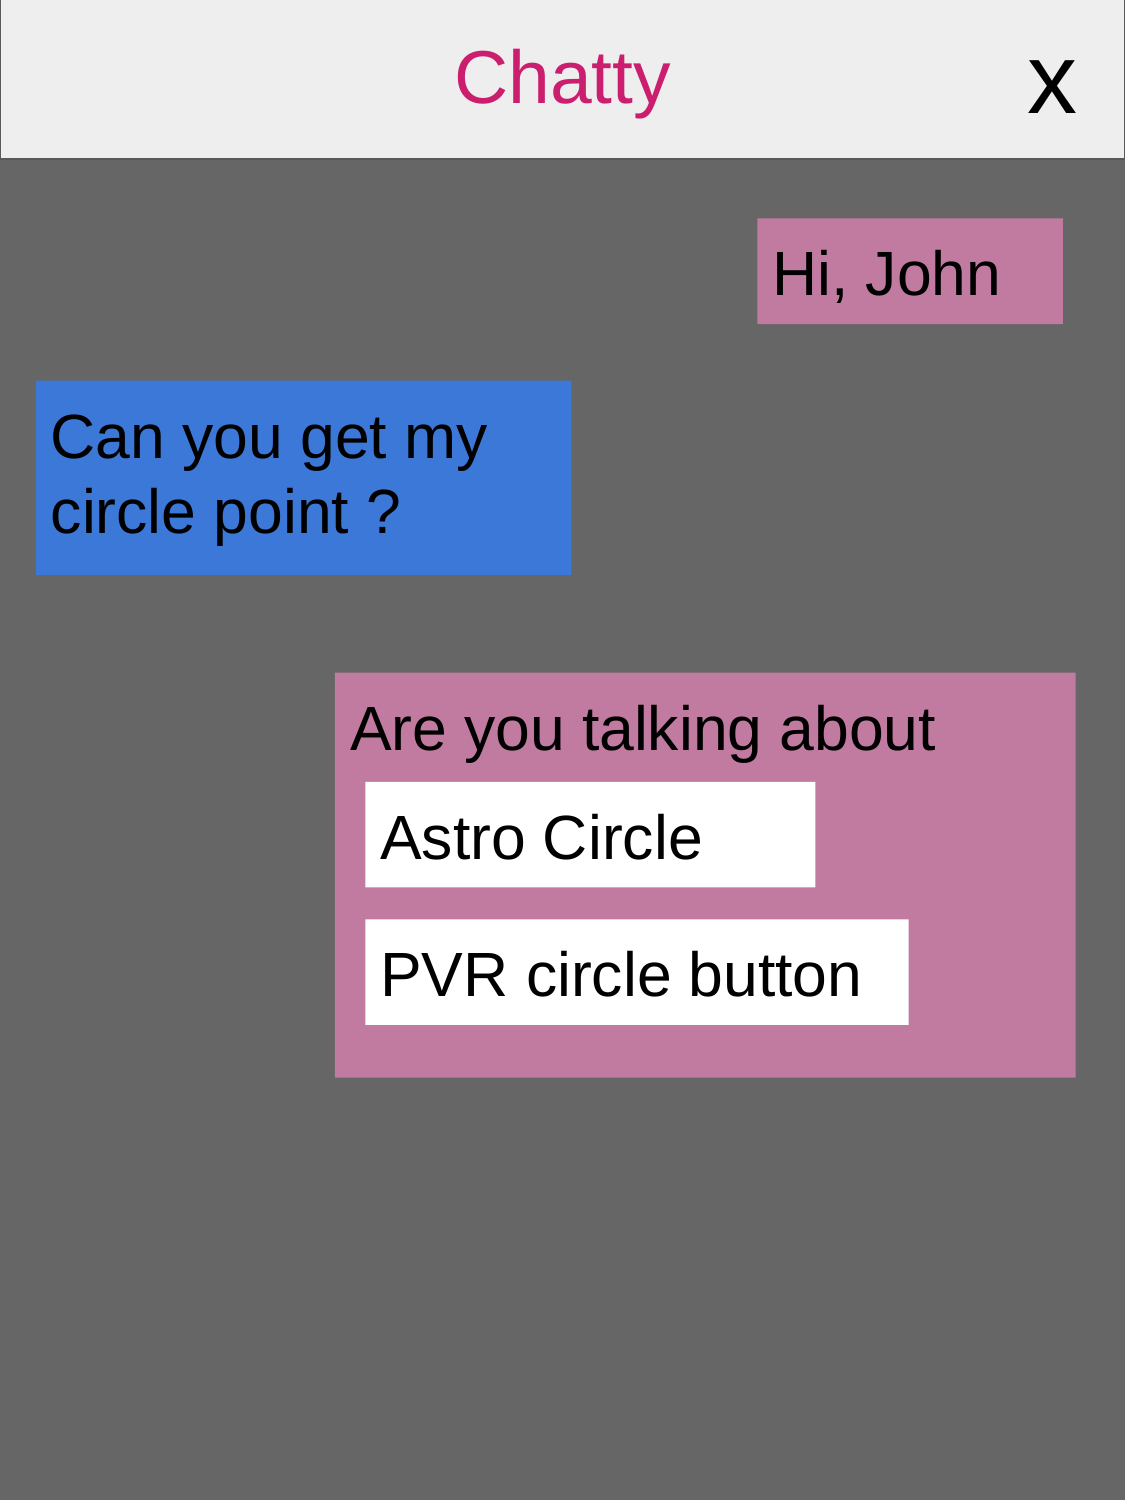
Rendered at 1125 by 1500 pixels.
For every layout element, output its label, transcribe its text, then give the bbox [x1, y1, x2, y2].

text_box Astro Circle [365, 781, 816, 888]
text_box Hi, John [757, 218, 1063, 325]
text_box [0, 0, 1125, 159]
text_box Can you get my circle point ? [35, 380, 572, 575]
text_box x [1001, 0, 1104, 105]
text_box Are you talking about [334, 672, 1076, 1078]
text_box Chatty [216, 13, 909, 119]
text_box PVR circle button [365, 919, 909, 1025]
